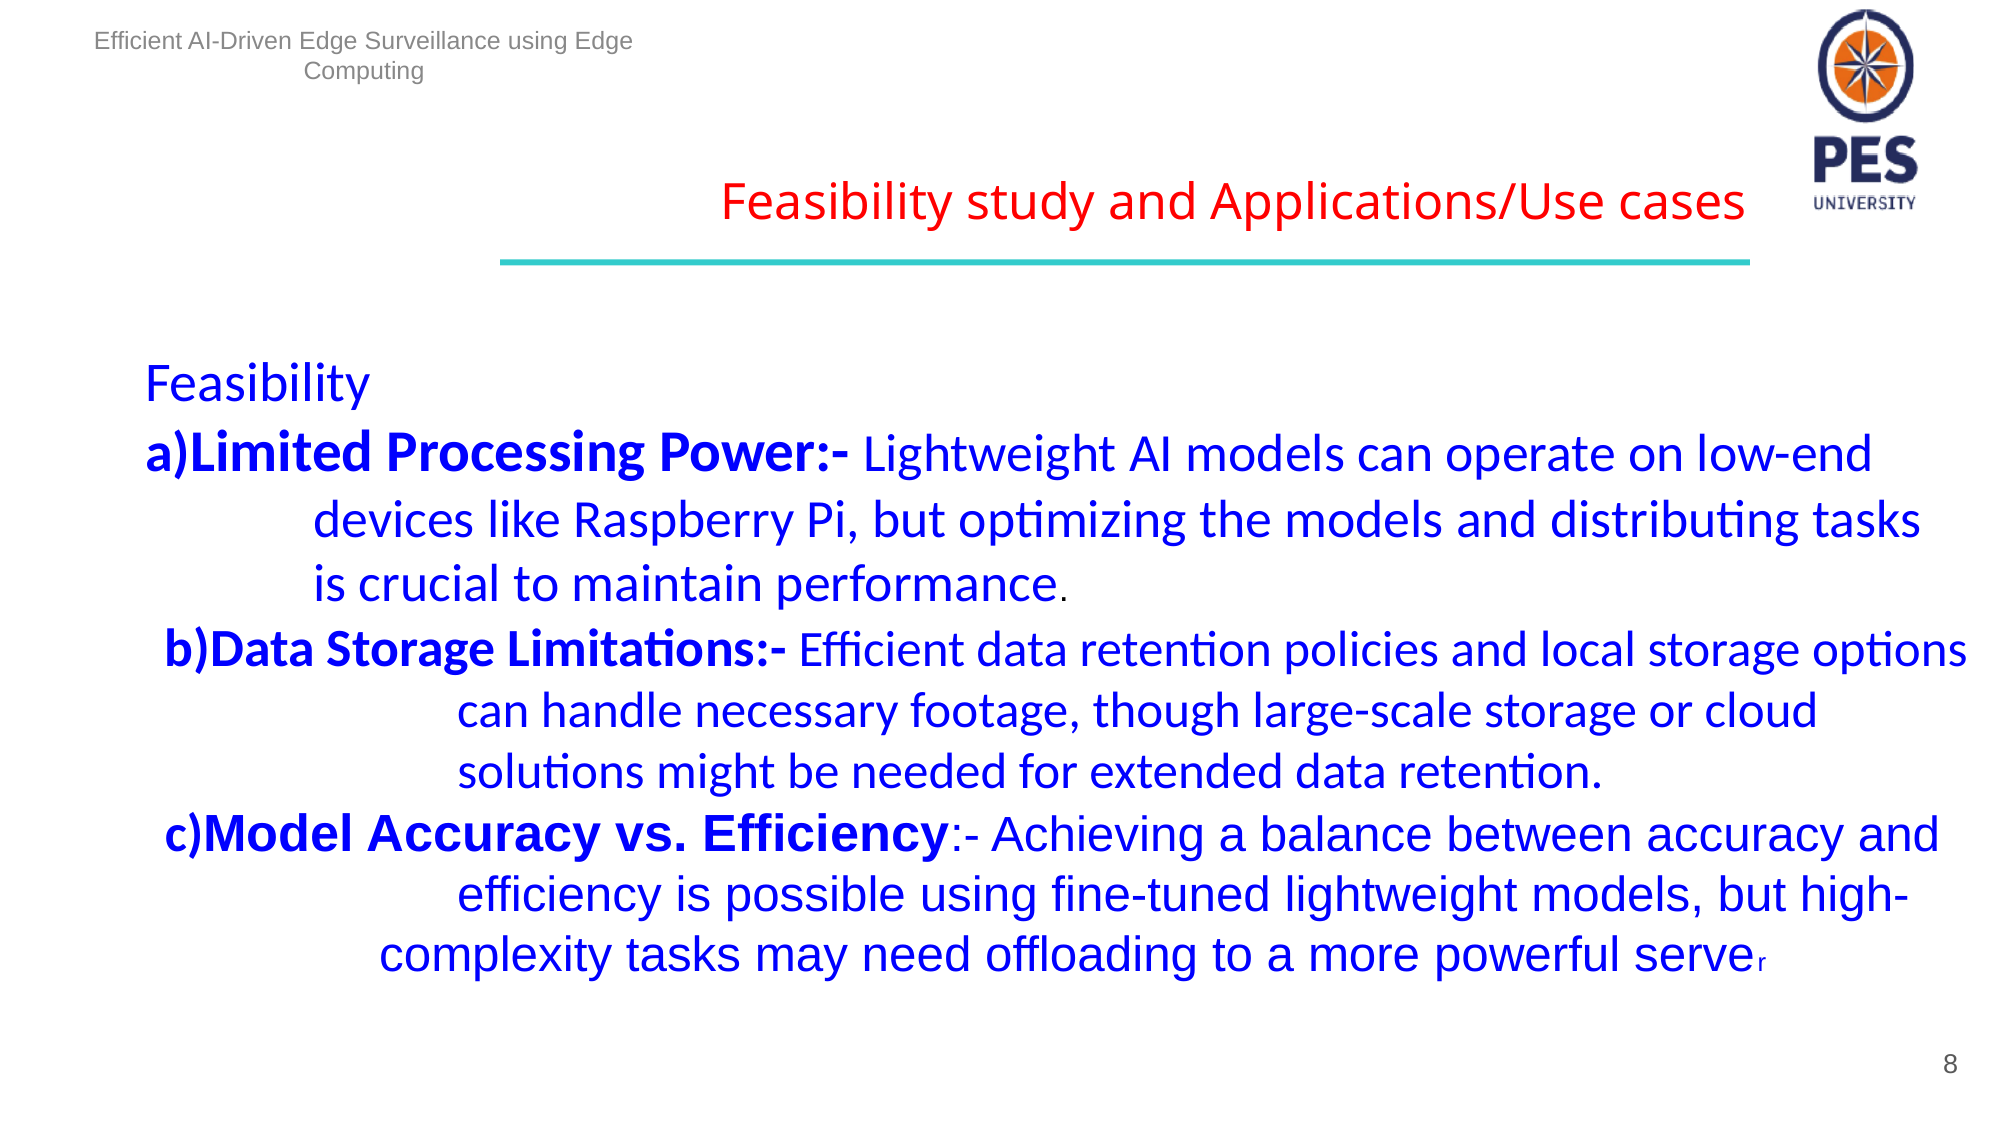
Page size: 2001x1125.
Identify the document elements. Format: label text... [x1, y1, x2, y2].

text_box Feasibility study and Applications/Use cases [474, 162, 1763, 298]
text_box Feasibility a)Limited Processing Power:- Lightweight AI models can operate on low-end devices like Raspberry Pi, but optimizing the models and distributing tasks is crucial to maintain performance. b)Data Storage Limitations:- Efficient data retention policies and local storage options can handle necessary footage, though large-scale storage or cloud solutions might be needed for extended data retention. c)Model Accuracy vs. Efficiency:- Achieving a balance between accuracy and efficiency is possible using fine-tuned lightweight models, but high-complexity tasks may need offloading to a more powerful server [52, 298, 1987, 1106]
text_box Efficient AI-Driven Edge Surveillance using Edge Computing [26, 24, 702, 84]
slide_number ‹#› [1853, 1019, 1974, 1106]
picture [1787, 0, 1947, 239]
